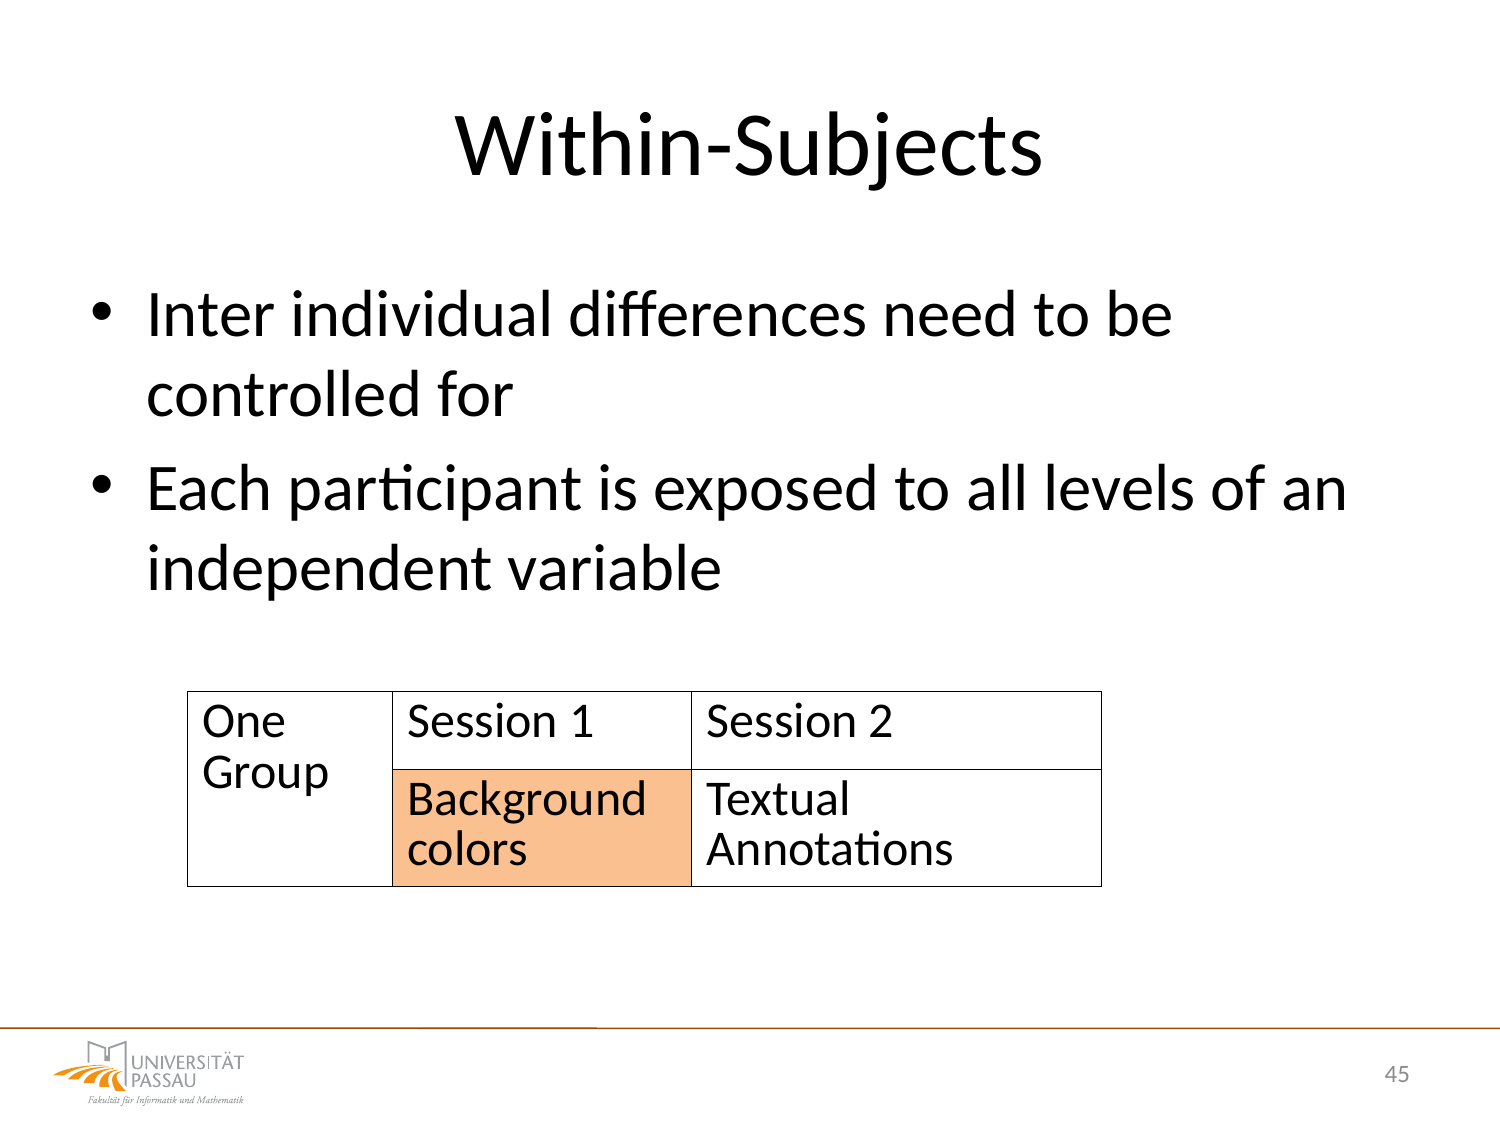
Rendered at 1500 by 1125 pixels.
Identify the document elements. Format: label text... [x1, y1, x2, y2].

table_header One Group [188, 692, 392, 886]
slide_number 45 [1289, 1042, 1425, 1103]
table_header Session 1 [393, 692, 691, 769]
table_cell Textual Annotations [692, 770, 1101, 886]
list Inter individual differences need to be controlled for Each participant is exposed to all levels of an independent variable [75, 262, 1425, 1005]
table_cell Background colors [393, 770, 691, 886]
table_header Session 2 [692, 692, 1101, 769]
title Within-Subjects [75, 45, 1425, 233]
